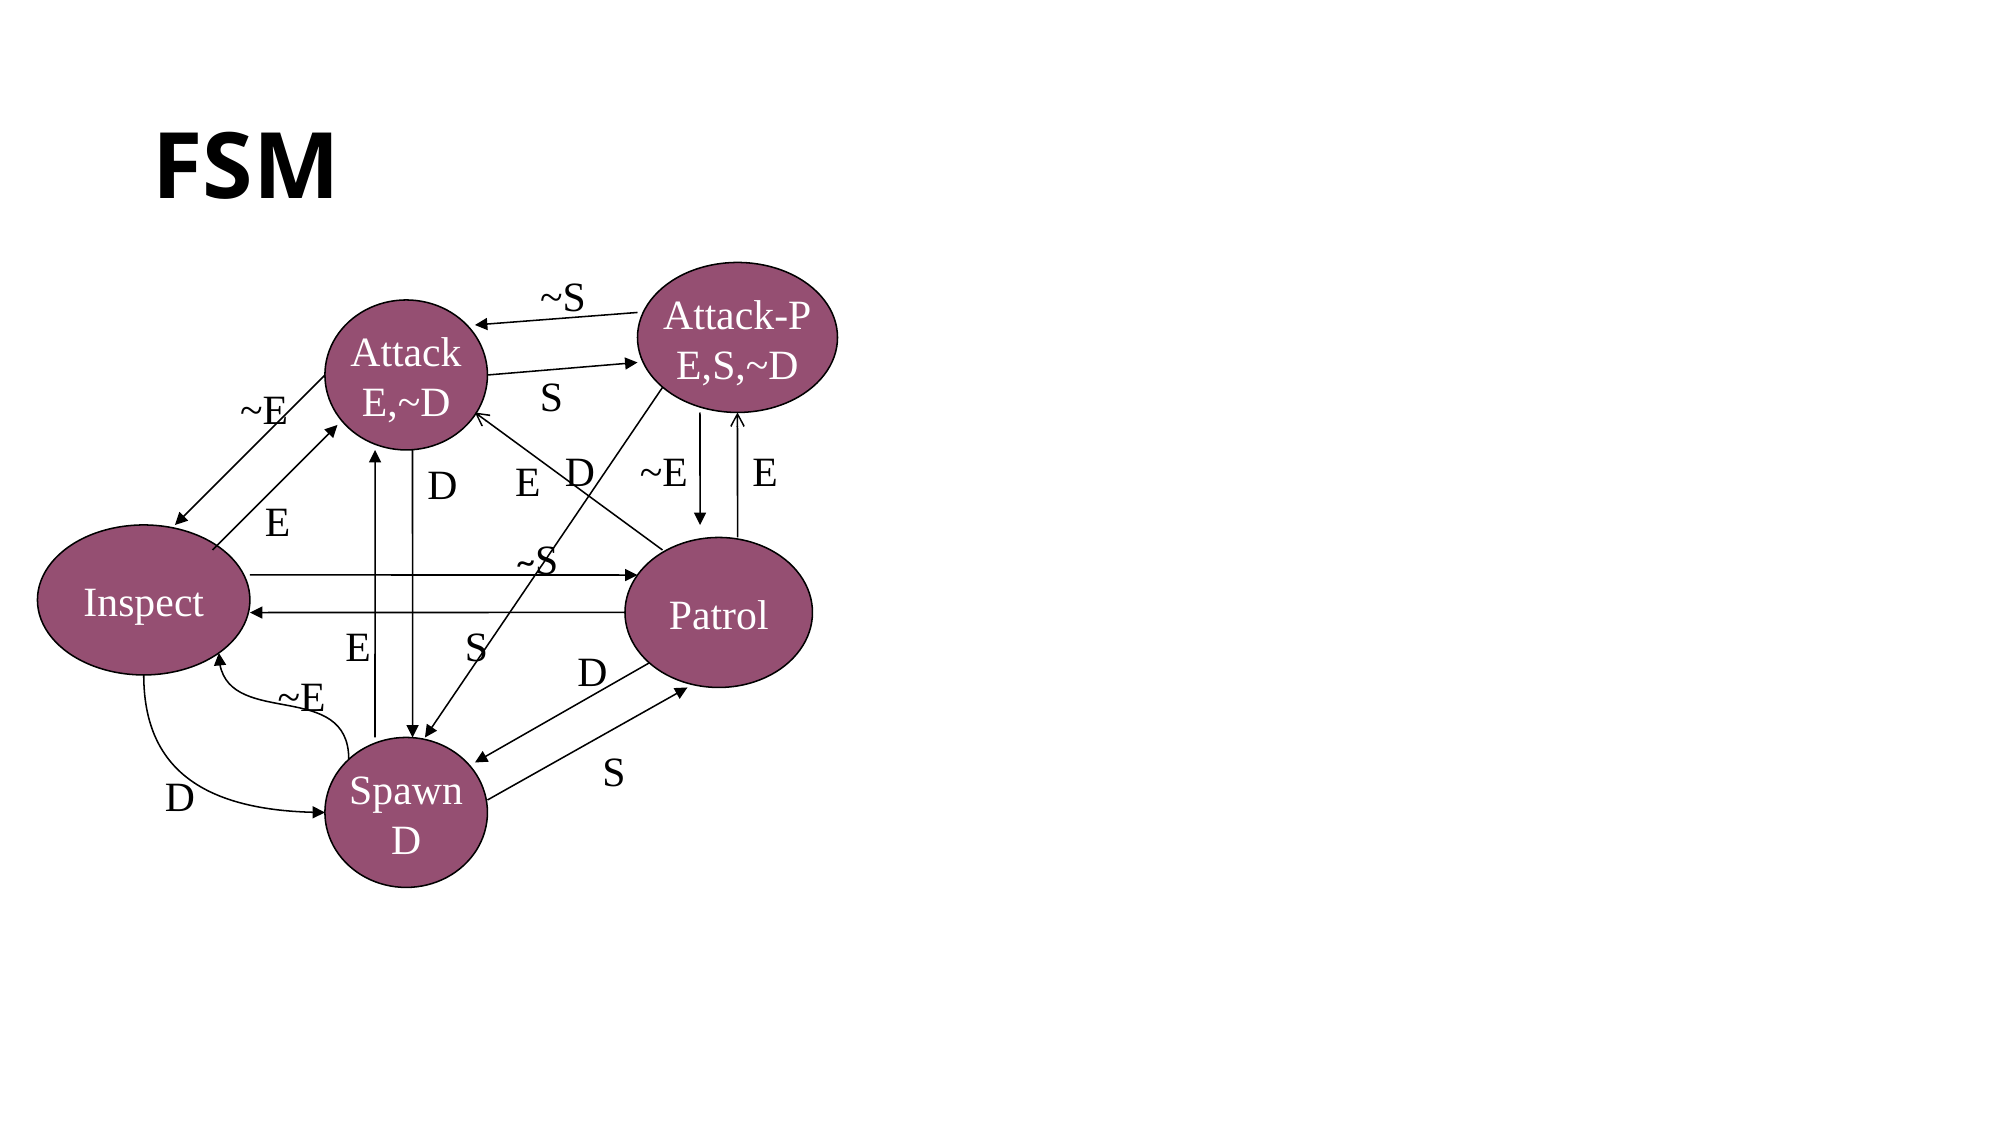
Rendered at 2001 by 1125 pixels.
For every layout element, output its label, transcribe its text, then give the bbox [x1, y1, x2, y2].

title FSM [137, 59, 1863, 278]
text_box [37, 524, 349, 828]
text_box S [587, 738, 641, 803]
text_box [174, 299, 424, 738]
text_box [424, 262, 838, 738]
text_box [474, 738, 519, 763]
text_box Spawn D [326, 738, 488, 888]
